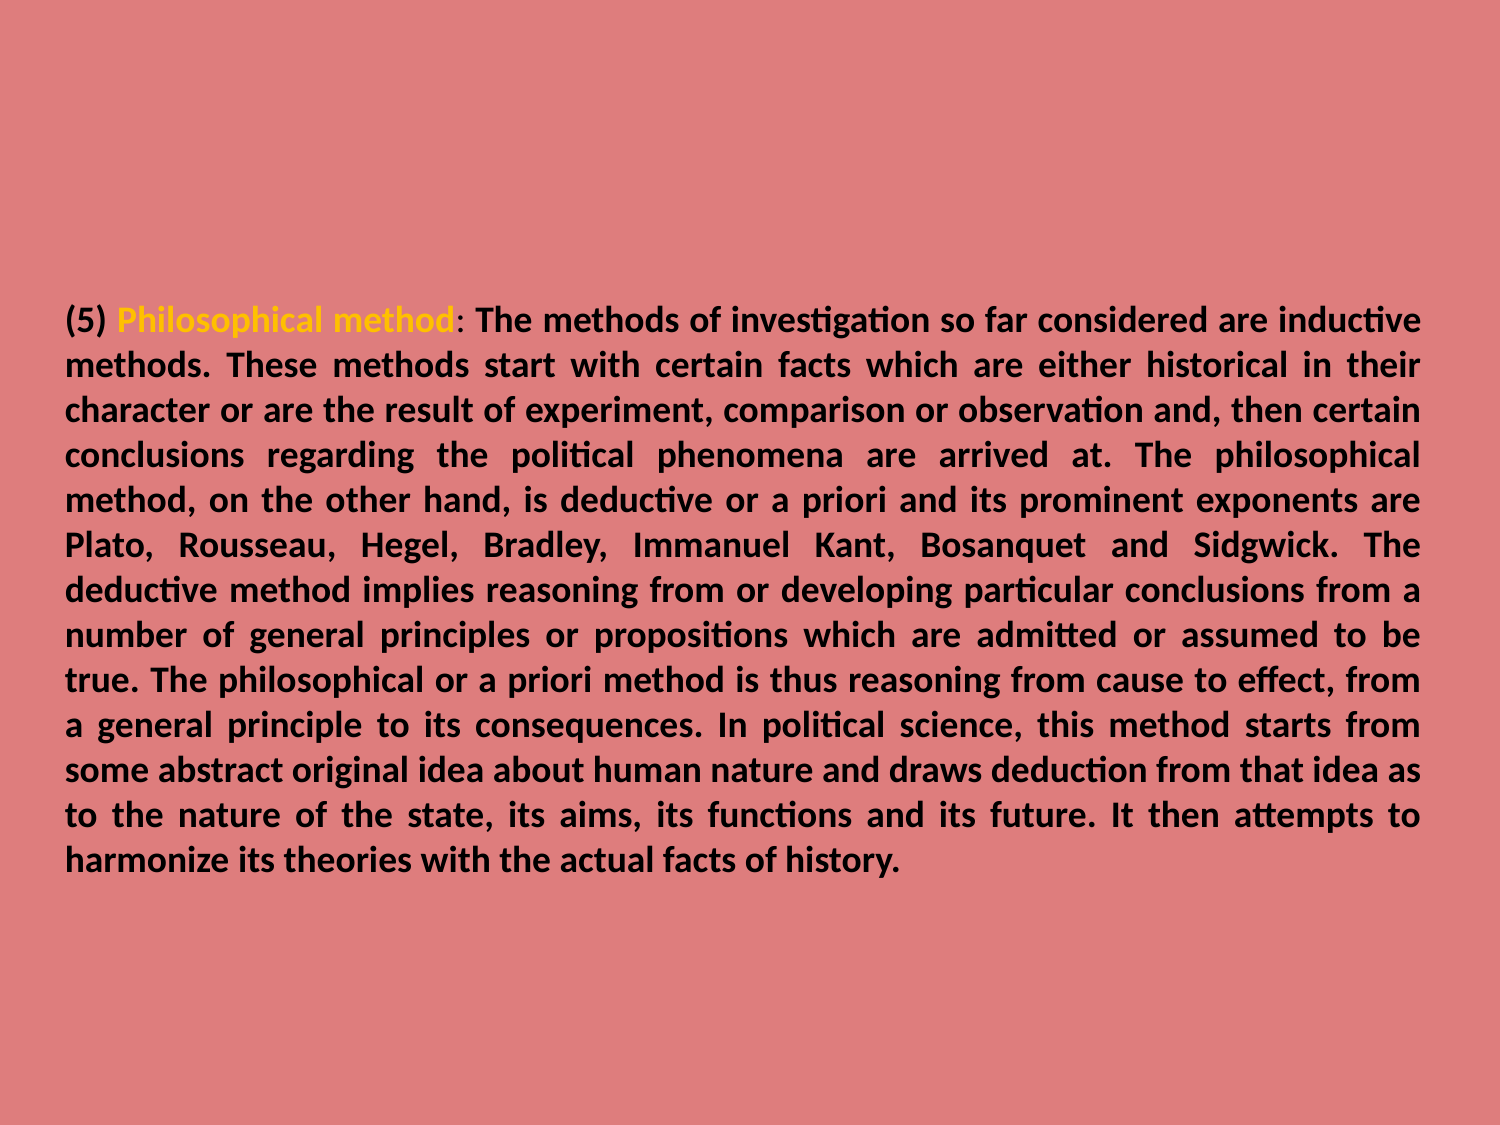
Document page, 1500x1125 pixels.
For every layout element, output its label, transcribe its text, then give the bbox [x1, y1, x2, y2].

text_box (5) Philosophical method: The methods of investigation so far considered are inductive methods. These methods start with certain facts which are either historical in their character or are the result of experiment, comparison or observation and, then certain conclusions regarding the political phenomena are arrived at. The philosophical method, on the other hand, is deductive or a priori and its prominent exponents are Plato, Rousseau, Hegel, Bradley, Immanuel Kant, Bosanquet and Sidgwick. The deductive method implies reasoning from or developing particular conclusions from a number of general principles or propositions which are admitted or assumed to be true. The philosophical or a priori method is thus reasoning from cause to effect, from a general principle to its consequences. In political science, this method starts from some abstract original idea about human nature and draws deduction from that idea as to the nature of the state, its aims, its functions and its future. It then attempts to harmonize its theories with the actual facts of history. [50, 287, 1438, 939]
